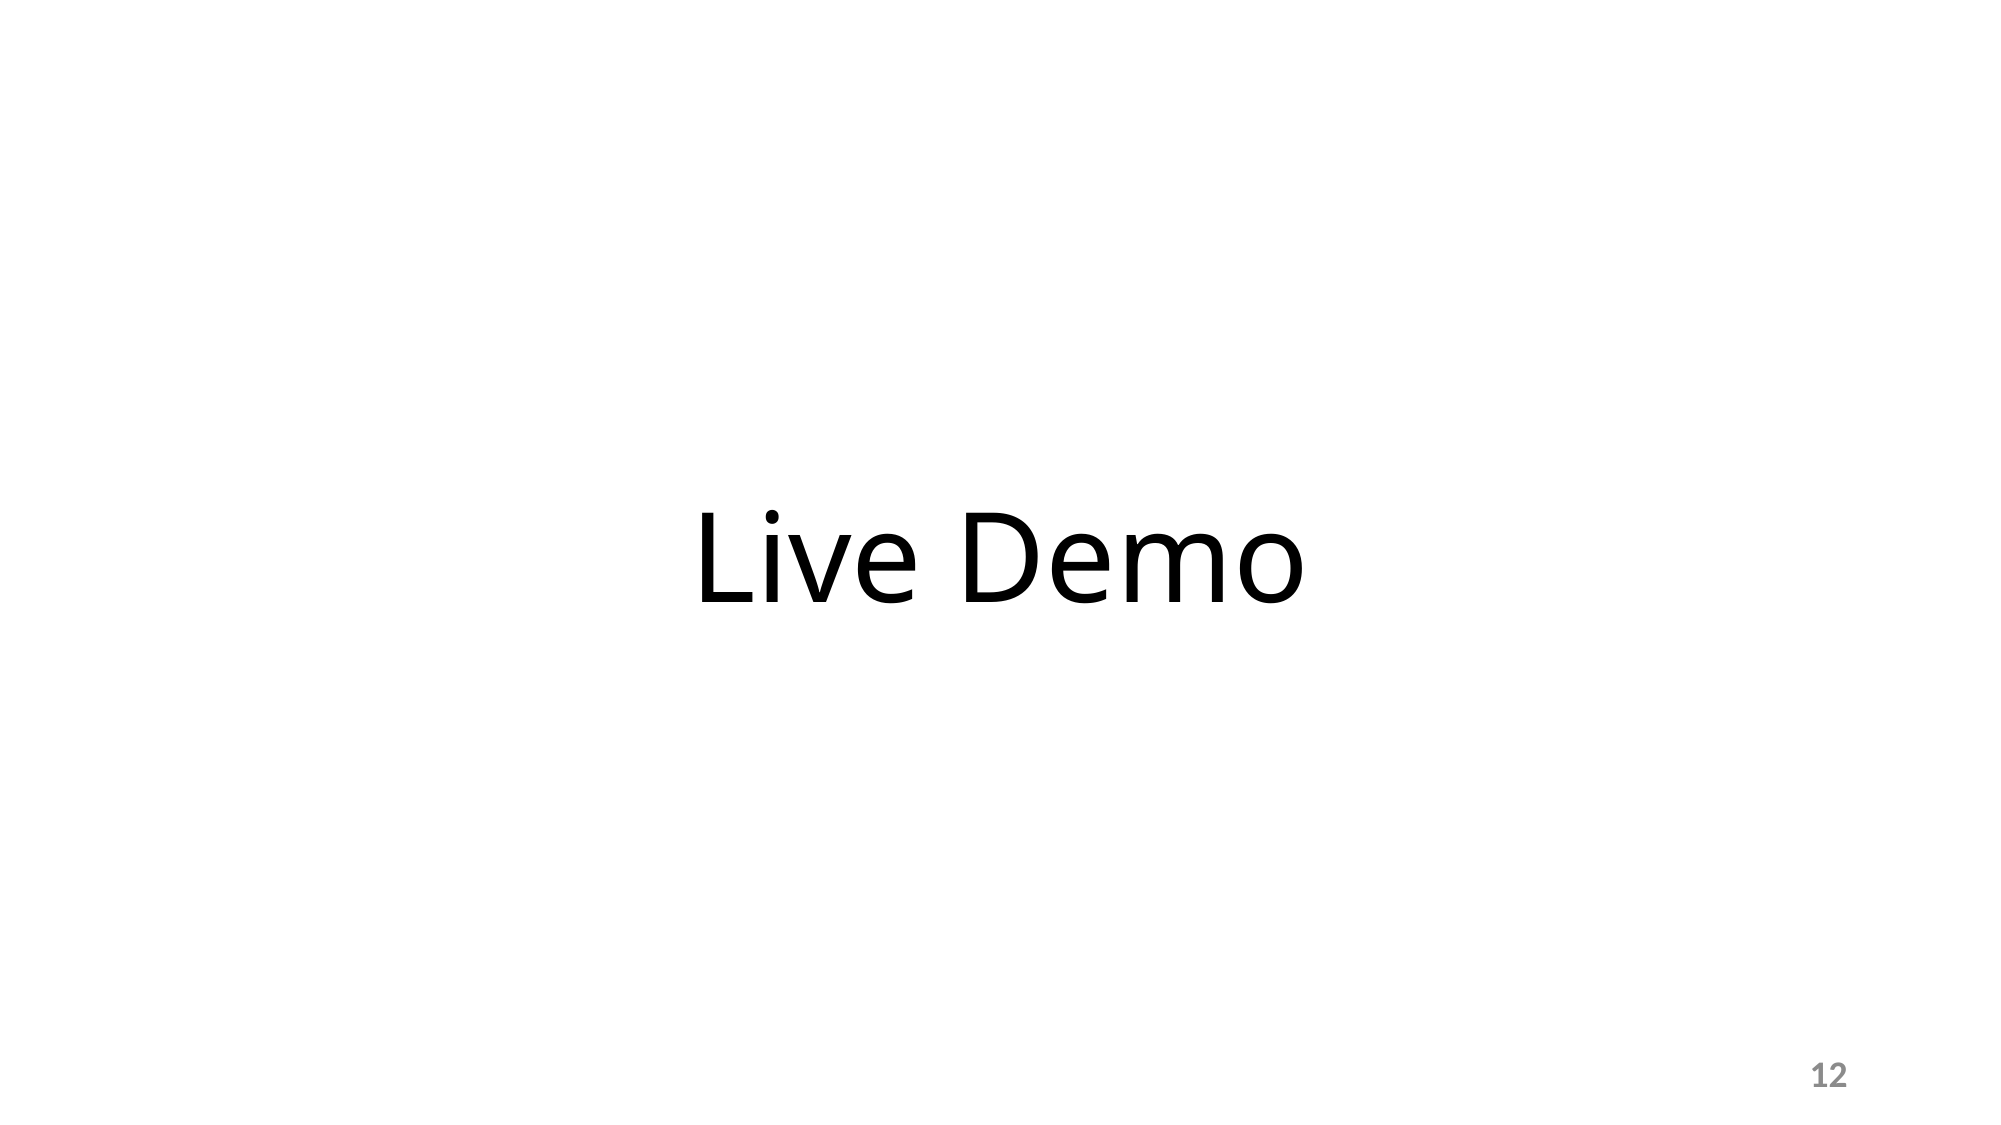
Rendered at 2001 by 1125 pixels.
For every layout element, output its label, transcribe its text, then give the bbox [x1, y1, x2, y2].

slide_number 12 [1412, 1042, 1863, 1103]
title Live Demo [137, 453, 1863, 672]
